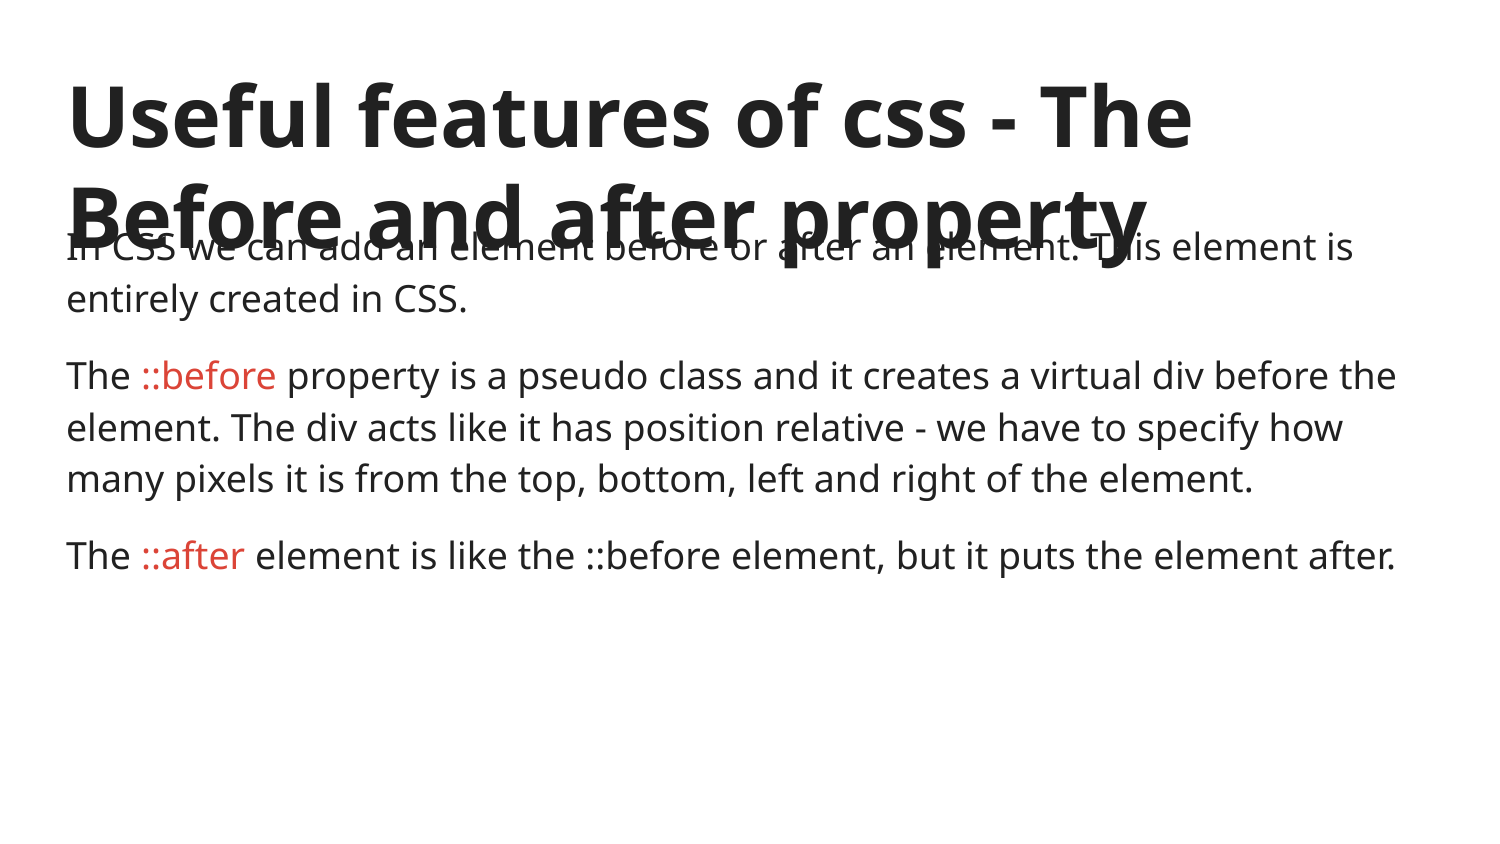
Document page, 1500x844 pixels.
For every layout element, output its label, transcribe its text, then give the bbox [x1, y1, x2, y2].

list In CSS we can add an element before or after an element. This element is entirely created in CSS. The ::before property is a pseudo class and it creates a virtual div before the element. The div acts like it has position relative - we have to specify how many pixels it is from the top, bottom, left and right of the element. The ::after element is like the ::before element, but it puts the element after. [51, 201, 1449, 750]
title Useful features of css - The Before and after property [51, 48, 1449, 180]
